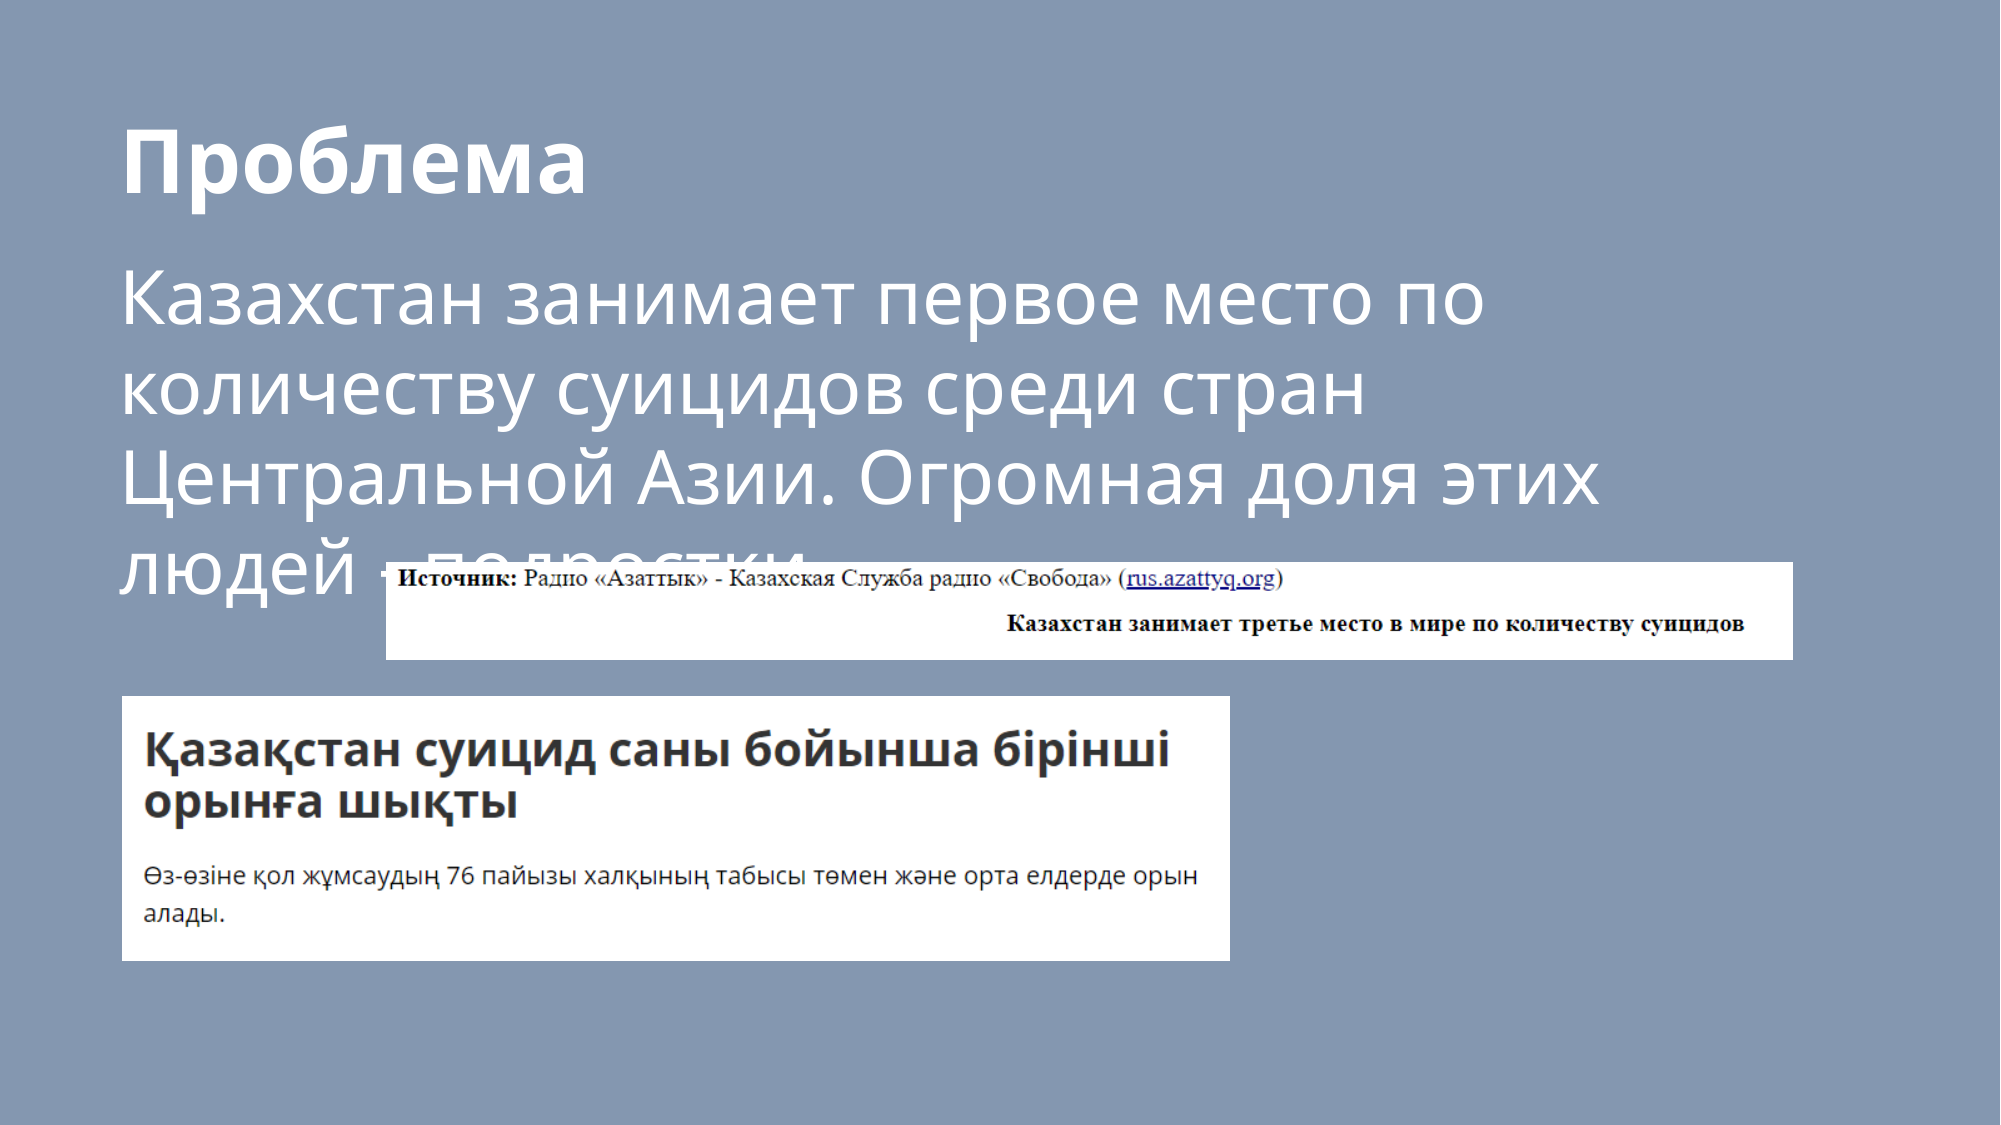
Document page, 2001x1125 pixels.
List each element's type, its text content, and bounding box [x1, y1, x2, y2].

picture [122, 696, 1230, 961]
picture [386, 562, 1793, 660]
title Проблема [104, 109, 1830, 328]
text_box Казахстан занимает первое место по количеству суицидов среди стран Центральной Азии. Огромная доля этих людей - подростки. [104, 242, 1812, 618]
